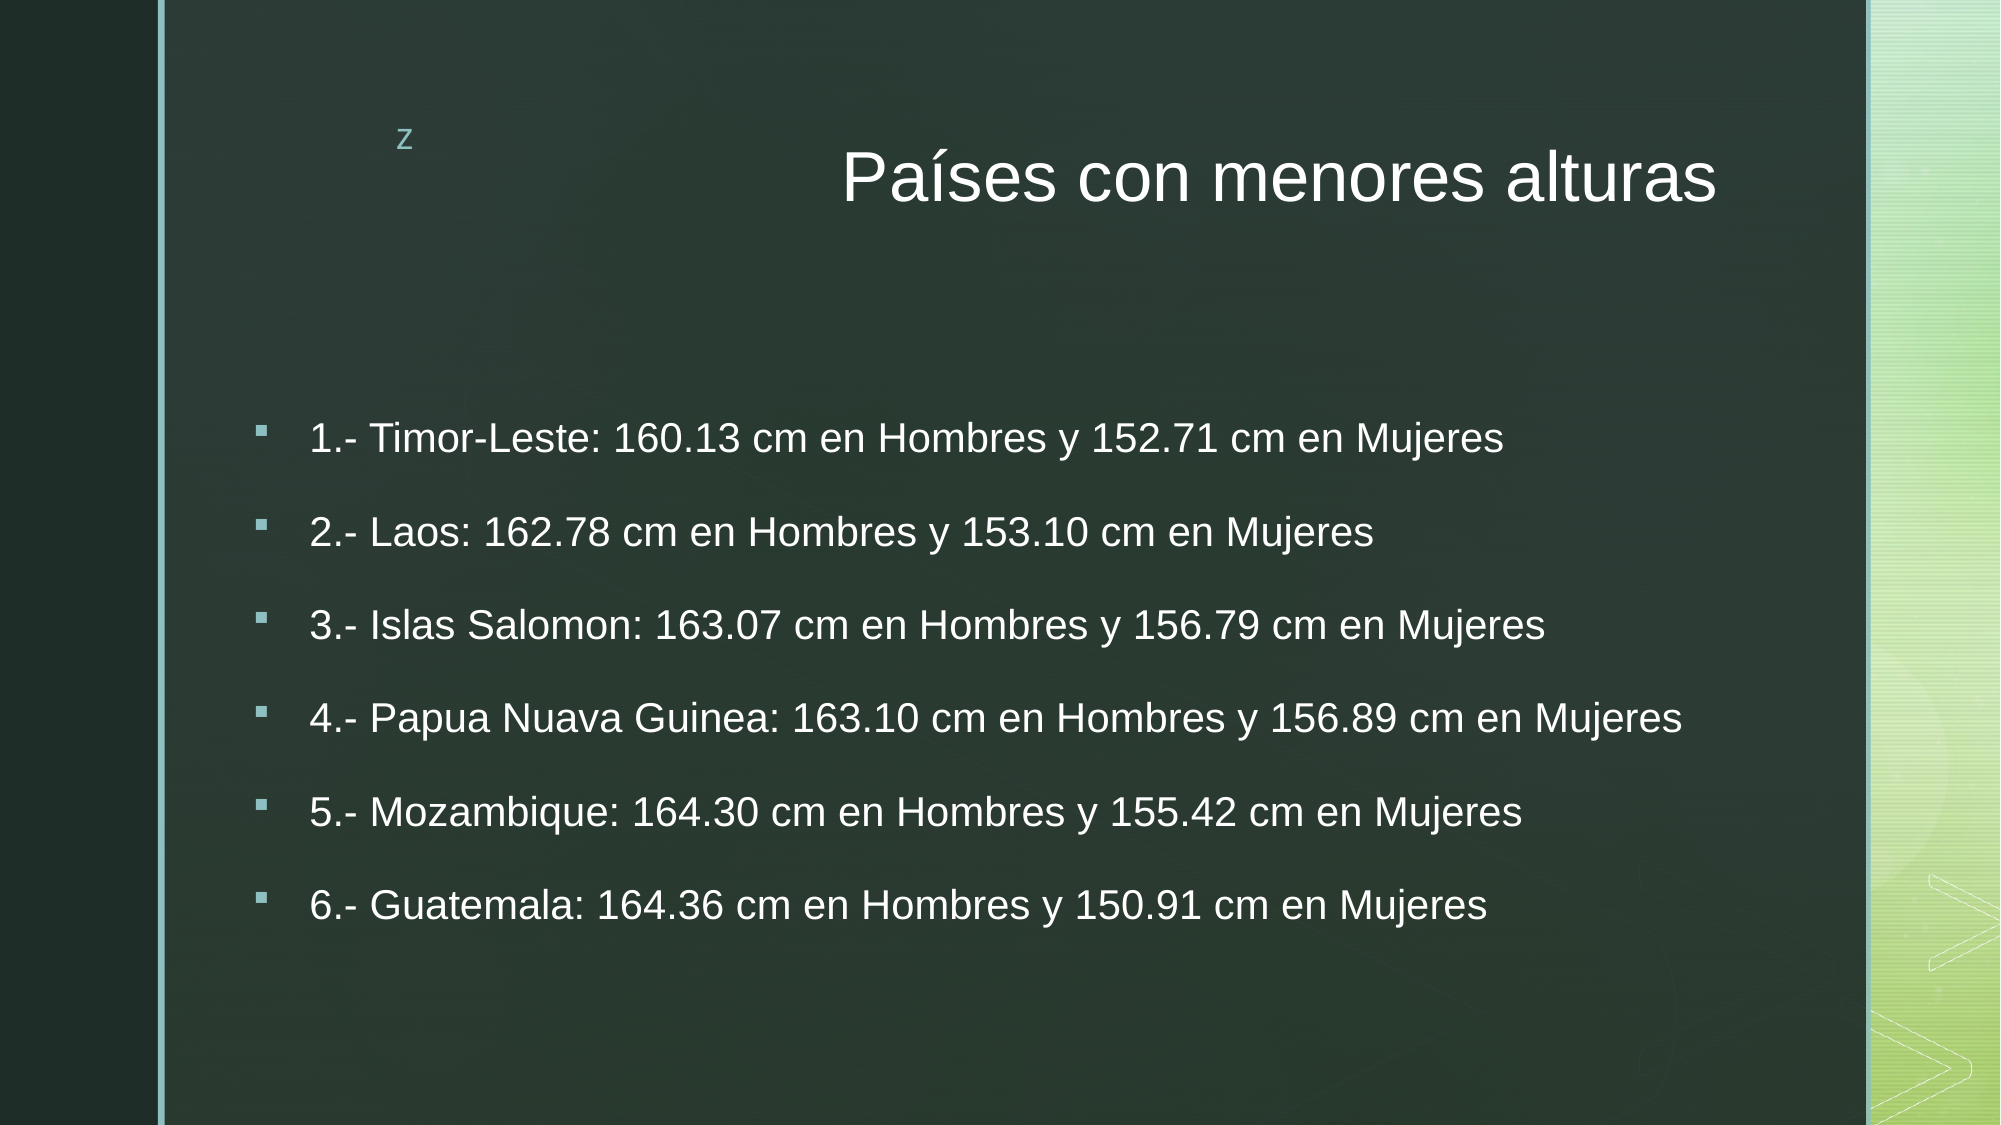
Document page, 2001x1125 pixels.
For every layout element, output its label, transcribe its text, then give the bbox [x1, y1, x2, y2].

list 1.- Timor-Leste: 160.13 cm en Hombres y 152.71 cm en Mujeres 2.- Laos: 162.78 cm en Hombres y 153.10 cm en Mujeres 3.- Islas Salomon: 163.07 cm en Hombres y 156.79 cm en Mujeres 4.- Papua Nuava Guinea: 163.10 cm en Hombres y 156.89 cm en Mujeres 5.- Mozambique: 164.30 cm en Hombres y 155.42 cm en Mujeres 6.- Guatemala: 164.36 cm en Hombres y 150.91 cm en Mujeres [237, 336, 1734, 993]
picture [1871, 0, 2001, 1125]
title Países con menores alturas [428, 132, 1734, 310]
